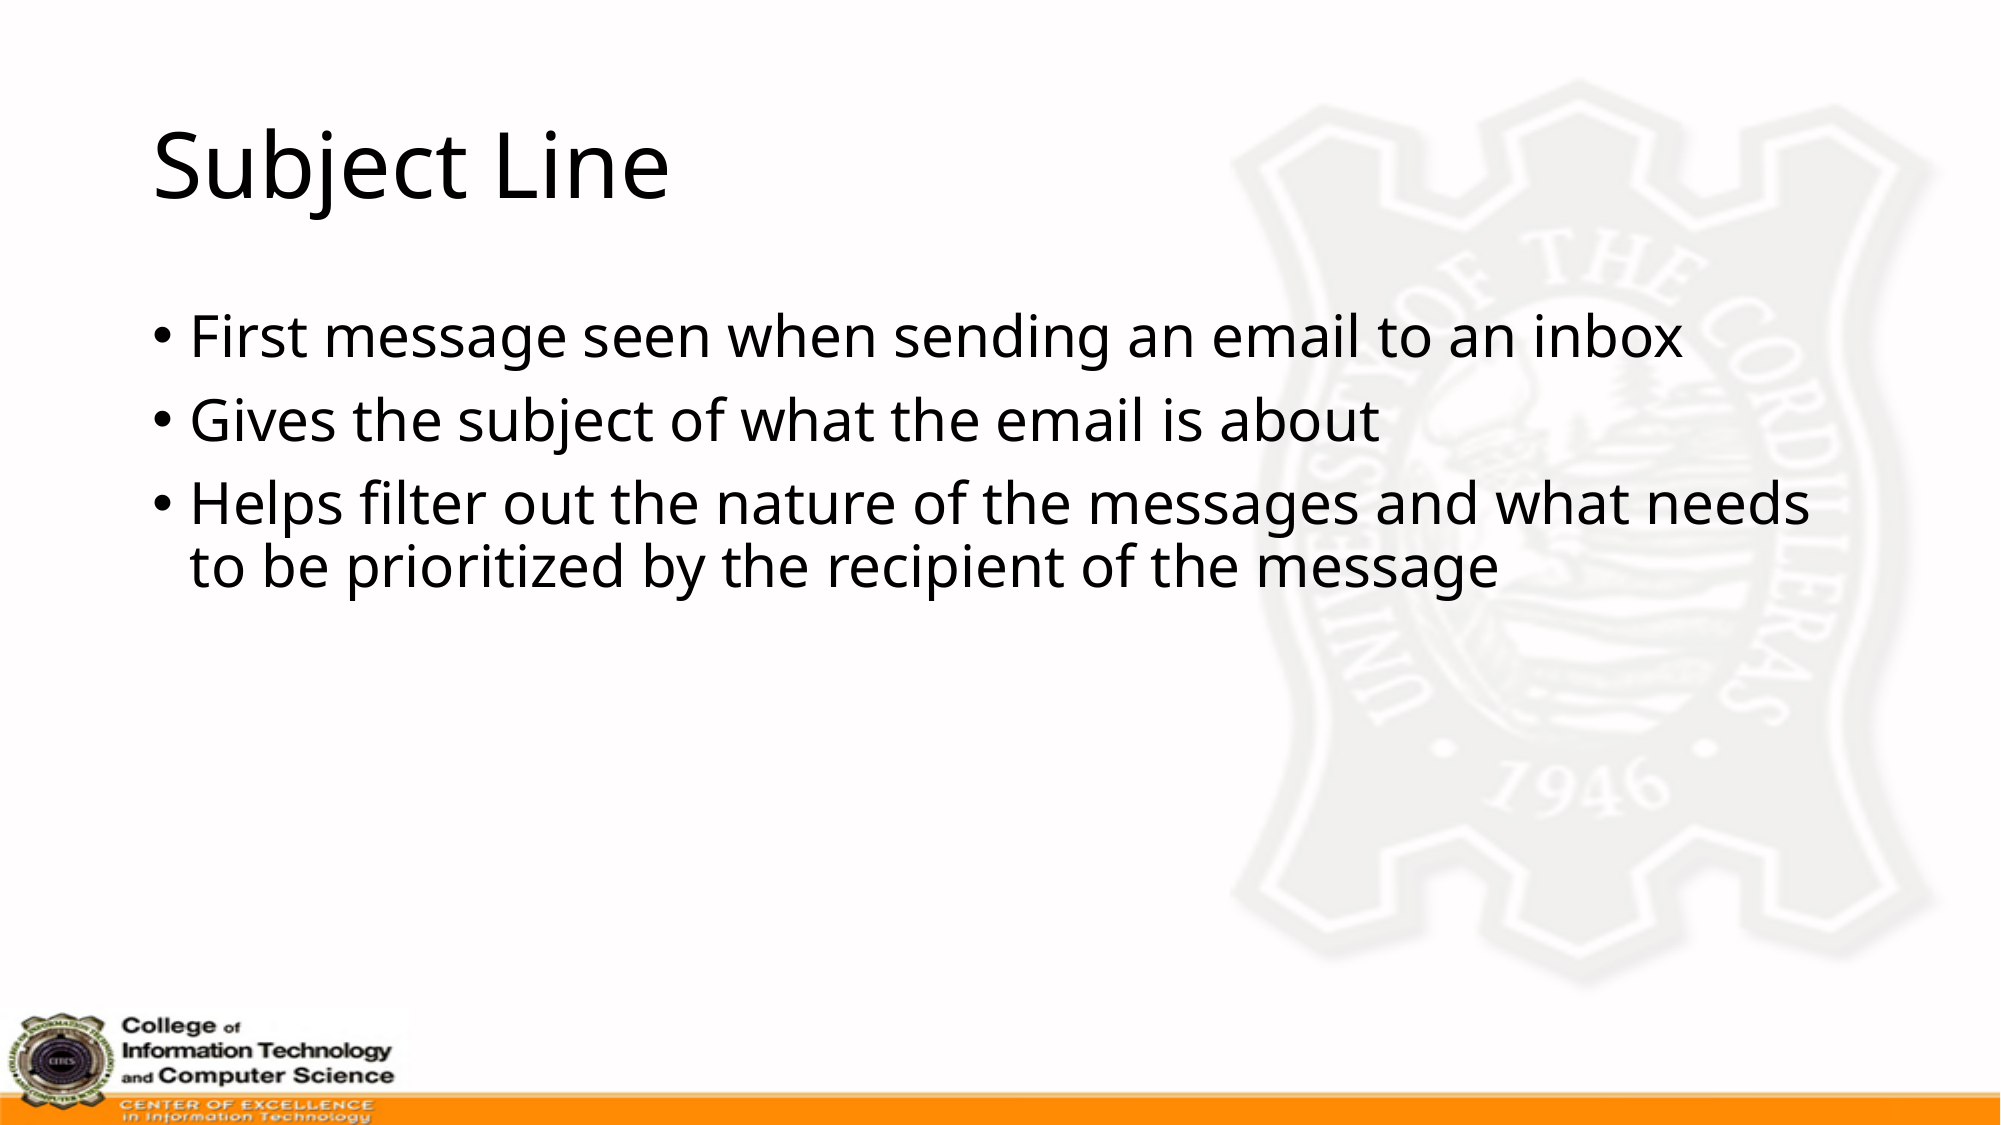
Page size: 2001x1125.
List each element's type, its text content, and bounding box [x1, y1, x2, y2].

picture [0, 0, 2001, 1125]
title Subject Line [137, 59, 1863, 278]
list First message seen when sending an email to an inbox Gives the subject of what the email is about Helps filter out the nature of the messages and what needs to be prioritized by the recipient of the message [137, 299, 1863, 1014]
